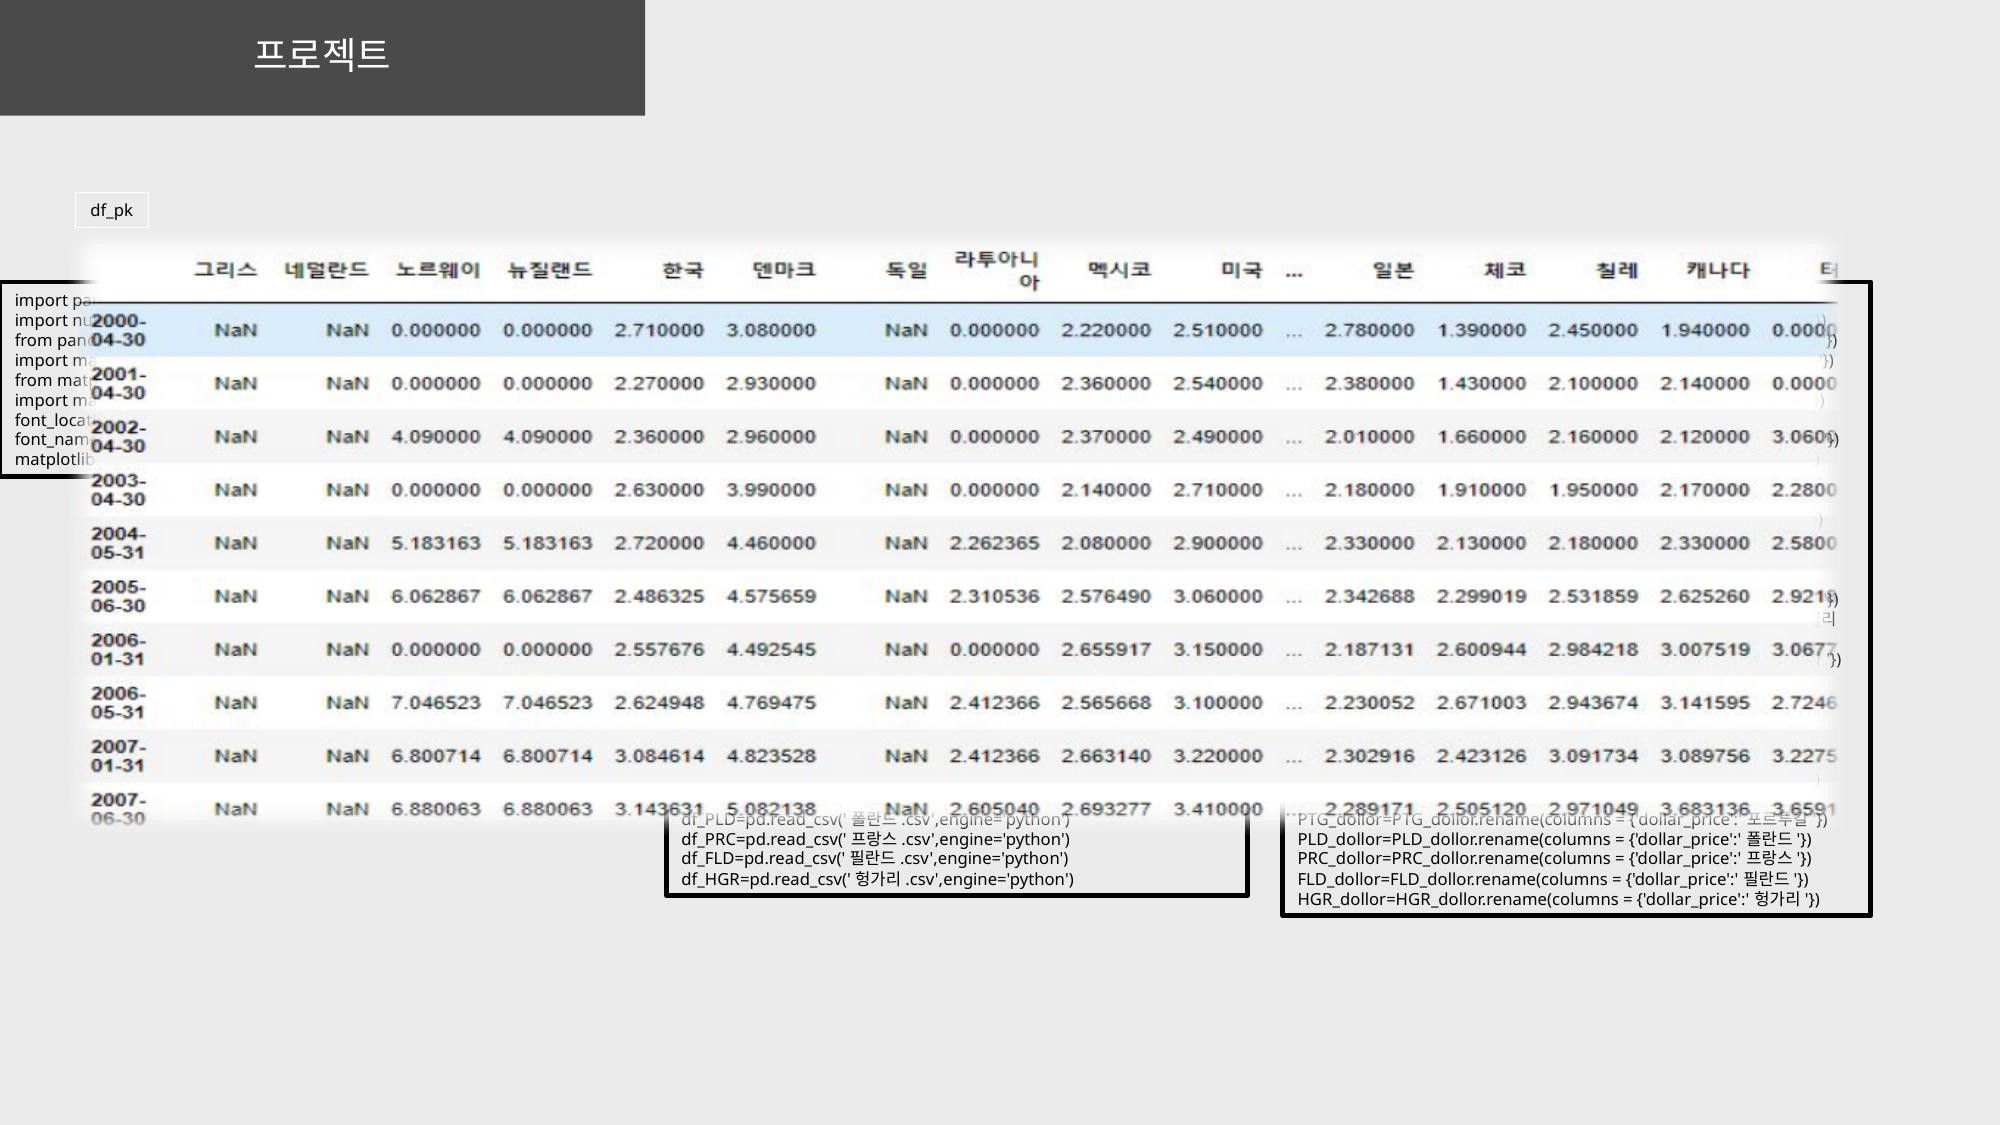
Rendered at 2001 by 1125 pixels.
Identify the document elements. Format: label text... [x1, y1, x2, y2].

text_box import pandas as pd import numpy as np from pandas import DataFrame import matplotlib.pyplot as plt from matplotlib import font_manager, rc import matplotlib font_location="c:/Windows/Fonts/malgun.ttf" font_name=font_manager.FontProperties(fname=font_location).get_name() matplotlib.rc('font',family=font_name) [0, 282, 66, 477]
list 프로젝트 [0, 0, 646, 116]
text_box df_GRC=pd.read_csv('그리스.csv',engine='python') df_NTL=pd.read_csv('네덜란드.csv',engine='python') df_NOR=pd.read_csv('노르웨이.csv',engine='python') df_NZD=pd.read_csv('노르웨이.csv',engine='python') df_KOR=pd.read_csv('대한민국.csv',engine='python') df_DMK=pd.read_csv('덴마크.csv',engine='python') df_GER=pd.read_csv('독일.csv',engine='python') df_RTA=pd.read_csv('라투아니아.csv',engine='python') df_MXC=pd.read_csv('멕시코.csv',engine='python') df_USA=pd.read_csv('미국.csv',engine='python') df_BEL=pd.read_csv('벨기에.csv',engine='python') df_SWD=pd.read_csv('스웨덴.csv',engine='python') df_SWS=pd.read_csv('스위스.csv',engine='python') df_SPN=pd.read_csv('스페인.csv',engine='python') df_IRL=pd.read_csv('아일랜드.csv',engine='python') df_AST=pd.read_csv('에스토니아.csv',engine='python') df_ARL=pd.read_csv('오스트레일리아.csv',engine='python') df_ASR=pd.read_csv('오스트리아.csv',engine='python') df_ISL=pd.read_csv('이스라엘.csv',engine='python') df_ITL=pd.read_csv('이탈리아.csv',engine='python') df_JPY=pd.read_csv('일본.csv',engine='python') df_CCH=pd.read_csv('체코.csv',engine='python') df_CHL=pd.read_csv('칠레.csv',engine='python') df_CND=pd.read_csv('캐나다.csv',engine='python') df_TRK=pd.read_csv('터키.csv',engine='python') df_PTG=pd.read_csv('포르투갈.csv',engine='python') df_PLD=pd.read_csv('폴란드.csv',engine='python') df_PRC=pd.read_csv('프랑스.csv',engine='python') df_FLD=pd.read_csv('필란드.csv',engine='python') df_HGR=pd.read_csv('헝가리.csv',engine='python') [666, 836, 1248, 896]
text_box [66, 192, 1848, 836]
text_box GRC_dollar=GRC_dollar.rename(columns = {'dollar_price':'그리스'}) NTL_dollor=NTL_dollor.rename(columns = {'dollar_price':'네덜란드'}) NOR_dollor=NOR_dollor.rename(columns = {'dollar_price':'노르웨이'}) NZD_dollor=NZD_dollor.rename(columns = {'dollar_price':'뉴질랜드'}) KOR_dollor=KOR_dollor.rename(columns = {'dollar_price':'한국'}) DMK_dollor=DMK_dollor.rename(columns = {'dollar_price':'덴마크'}) GER_dollor=GER_dollor.rename(columns = {'dollar_price':'독일'}) RTA_dollor=RTA_dollor.rename(columns = {'dollar_price':'라투아니아'}) MXC_dollor=MXC_dollor.rename(columns = {'dollar_price':'멕시코'}) USA_dollor=USA_dollor.rename(columns = {'dollar_price':'미국'}) BEL_dollor=BEL_dollor.rename(columns = {'dollar_price':'벨기에'}) SWD_dollor=SWD_dollor.rename(columns = {'dollar_price':'스웨덴'}) SWS_dollor=SWS_dollor.rename(columns = {'dollar_price':'스위스'}) SPN_dollor=SPN_dollor.rename(columns = {'dollar_price':'스페인'}) IRL_dollor=IRL_dollor.rename(columns = {'dollar_price':'아일랜드'}) AST_dollor=AST_dollor.rename(columns = {'dollar_price':'에스토니아'}) ARL_dollor=ARL_dollor.rename(columns = {'dollar_price':'오스트레일리아'}) ASR_dollor=ASR_dollor.rename(columns = {'dollar_price':'오스트리아'}) ISL_dollor=ISL_dollor.rename(columns = {'dollar_price':'이스라엘'}) ITL_dollor=ITL_dollor.rename(columns = {'dollar_price':'이탈리아'}) JPY_dollor=JPY_dollor.rename(columns = {'dollar_price':'일본'}) CCH_dollor=CCH_dollor.rename(columns = {'dollar_price':'체코'}) CHL_dollor=CHL_dollor.rename(columns = {'dollar_price':'칠레'}) CND_dollor=CND_dollor.rename(columns = {'dollar_price':'캐나다'}) TRK_dollor=TRK_dollor.rename(columns = {'dollar_price':'터키'}) PTG_dollor=PTG_dollor.rename(columns = {'dollar_price':'포르투갈'}) PLD_dollor=PLD_dollor.rename(columns = {'dollar_price':'폴란드'}) PRC_dollor=PRC_dollor.rename(columns = {'dollar_price':'프랑스'}) FLD_dollor=FLD_dollor.rename(columns = {'dollar_price':'필란드'}) HGR_dollor=HGR_dollor.rename(columns = {'dollar_price':'헝가리'}) [1282, 282, 1871, 916]
